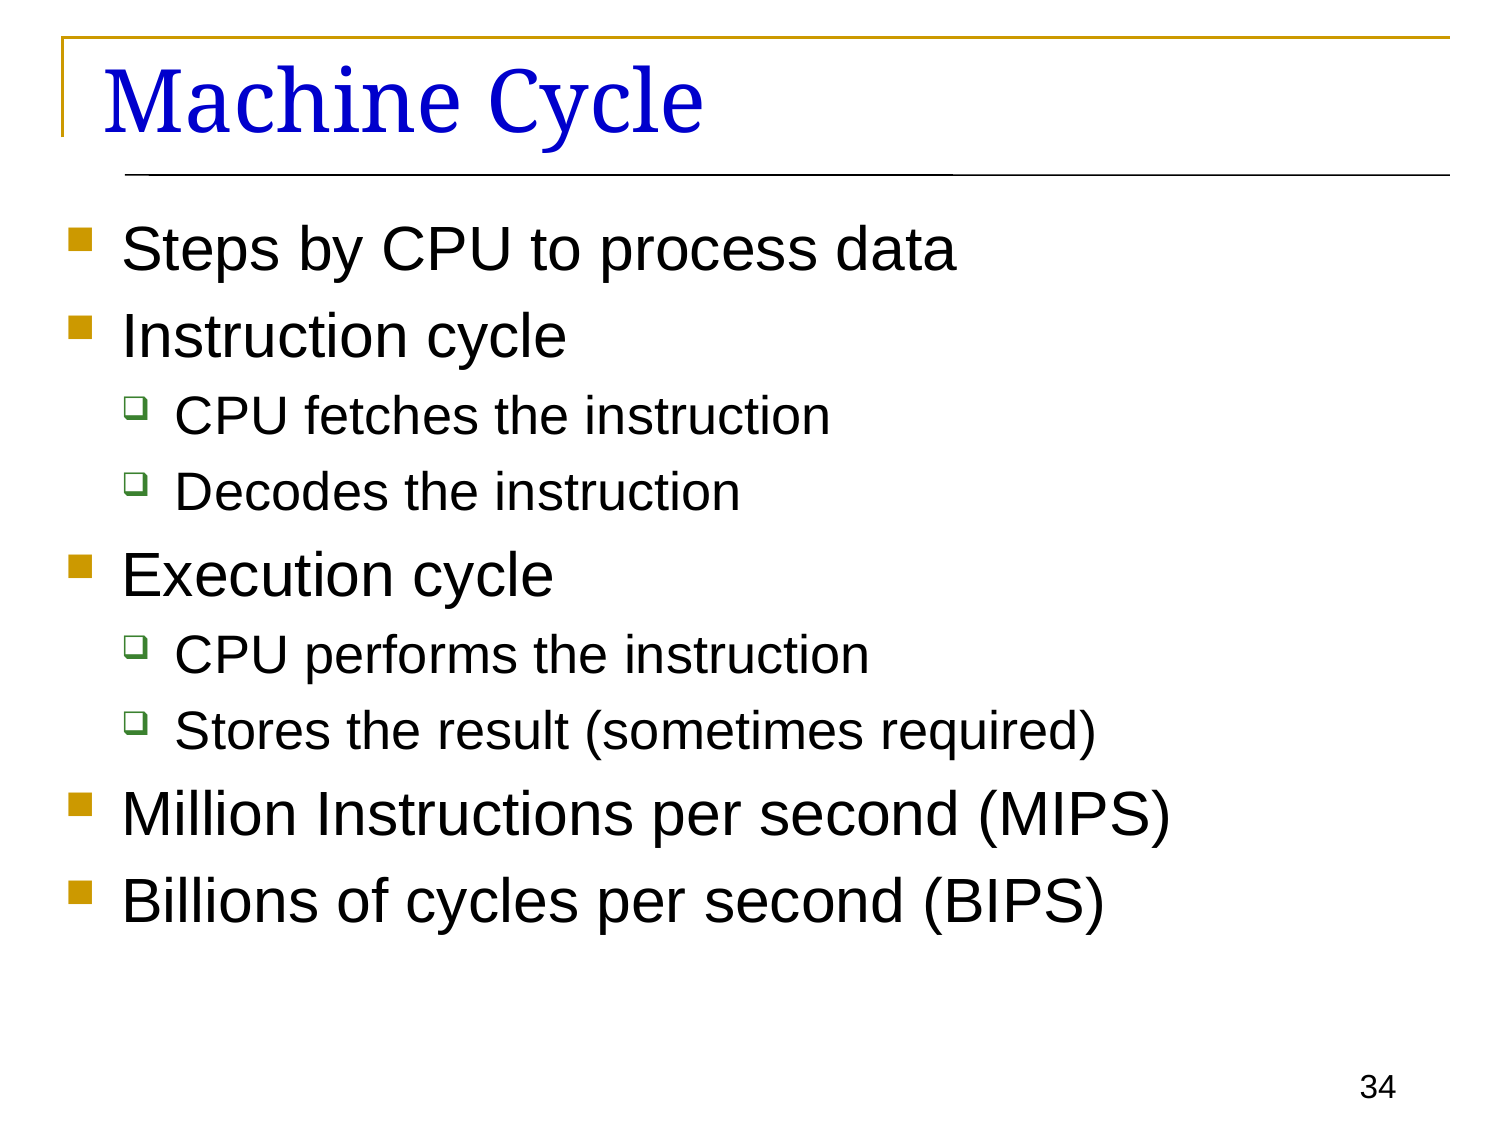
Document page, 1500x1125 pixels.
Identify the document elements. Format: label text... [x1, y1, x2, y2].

list Steps by CPU to process data Instruction cycle CPU fetches the instruction Decodes the instruction Execution cycle CPU performs the instruction Stores the result (sometimes required) Million Instructions per second (MIPS) Billions of cycles per second (BIPS) [49, 199, 1451, 1051]
text_box 34 [1312, 1038, 1412, 1113]
title Machine Cycle [87, 37, 1251, 188]
